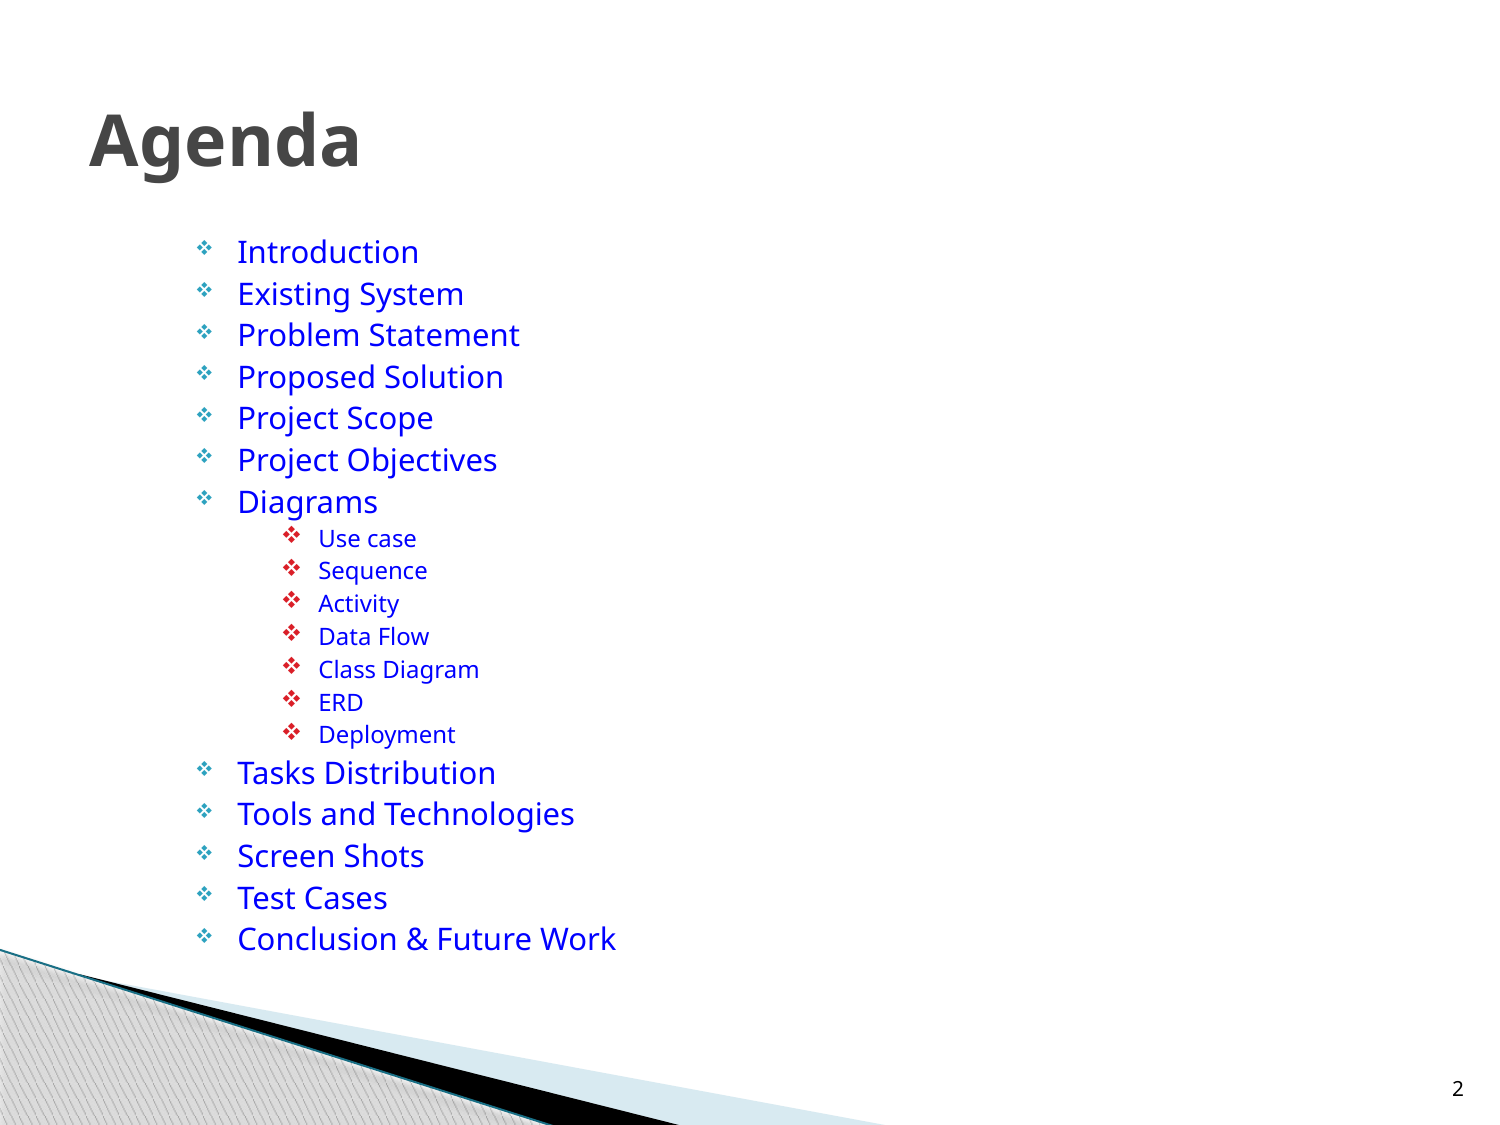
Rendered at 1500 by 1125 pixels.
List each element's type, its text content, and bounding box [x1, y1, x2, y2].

list Introduction Existing System Problem Statement Proposed Solution Project Scope Project Objectives Diagrams Use case Sequence Activity Data Flow Class Diagram ERD Deployment Tasks Distribution Tools and Technologies Screen Shots Test Cases Conclusion & Future Work [162, 275, 1338, 968]
title Agenda [75, 87, 1425, 275]
slide_number 2 [1418, 1051, 1479, 1112]
